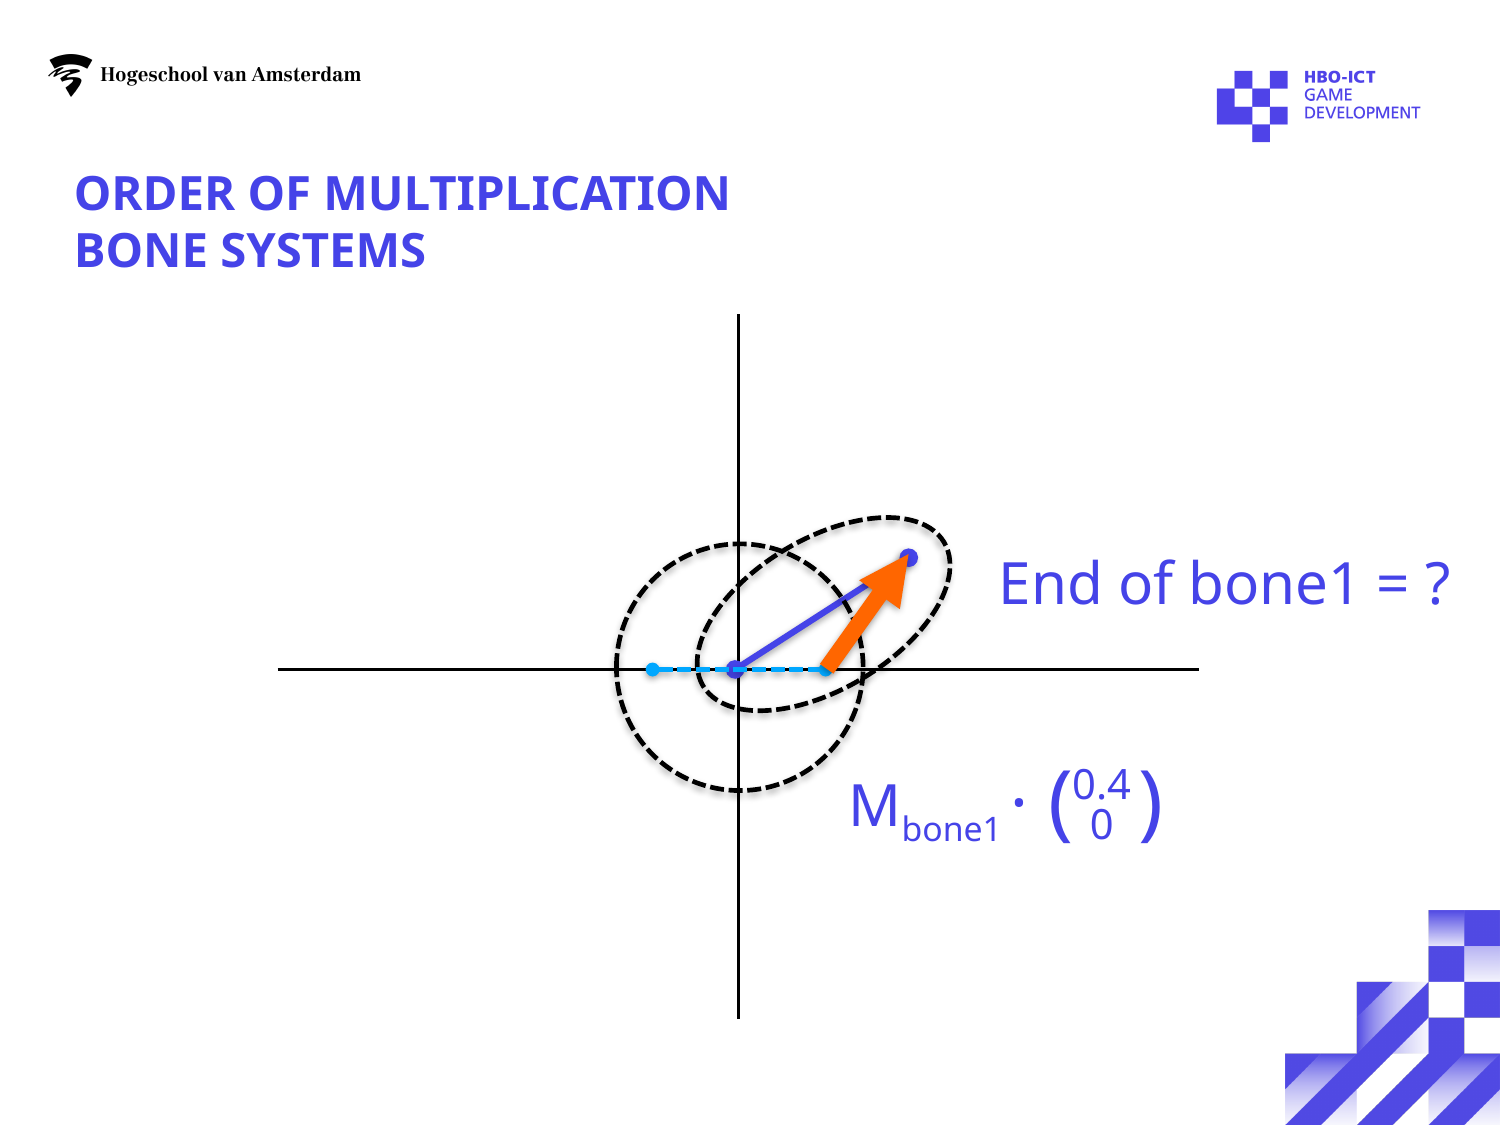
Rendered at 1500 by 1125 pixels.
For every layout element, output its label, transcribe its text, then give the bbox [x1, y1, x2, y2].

picture [1285, 910, 1500, 1125]
text_box 0.4 0 [1057, 760, 1147, 855]
picture [48, 54, 361, 97]
text_box ( ) [1033, 739, 1179, 855]
text_box Mbone1 · [834, 752, 1044, 856]
text_box [744, 543, 795, 556]
picture [1181, 35, 1447, 166]
text_box [744, 678, 864, 792]
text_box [826, 553, 909, 670]
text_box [734, 557, 822, 668]
text_box [615, 543, 732, 792]
title Order of multiplication Bone Systems [59, 154, 1409, 343]
text_box End of bone1 = ? [983, 538, 1466, 624]
text_box [783, 516, 951, 638]
